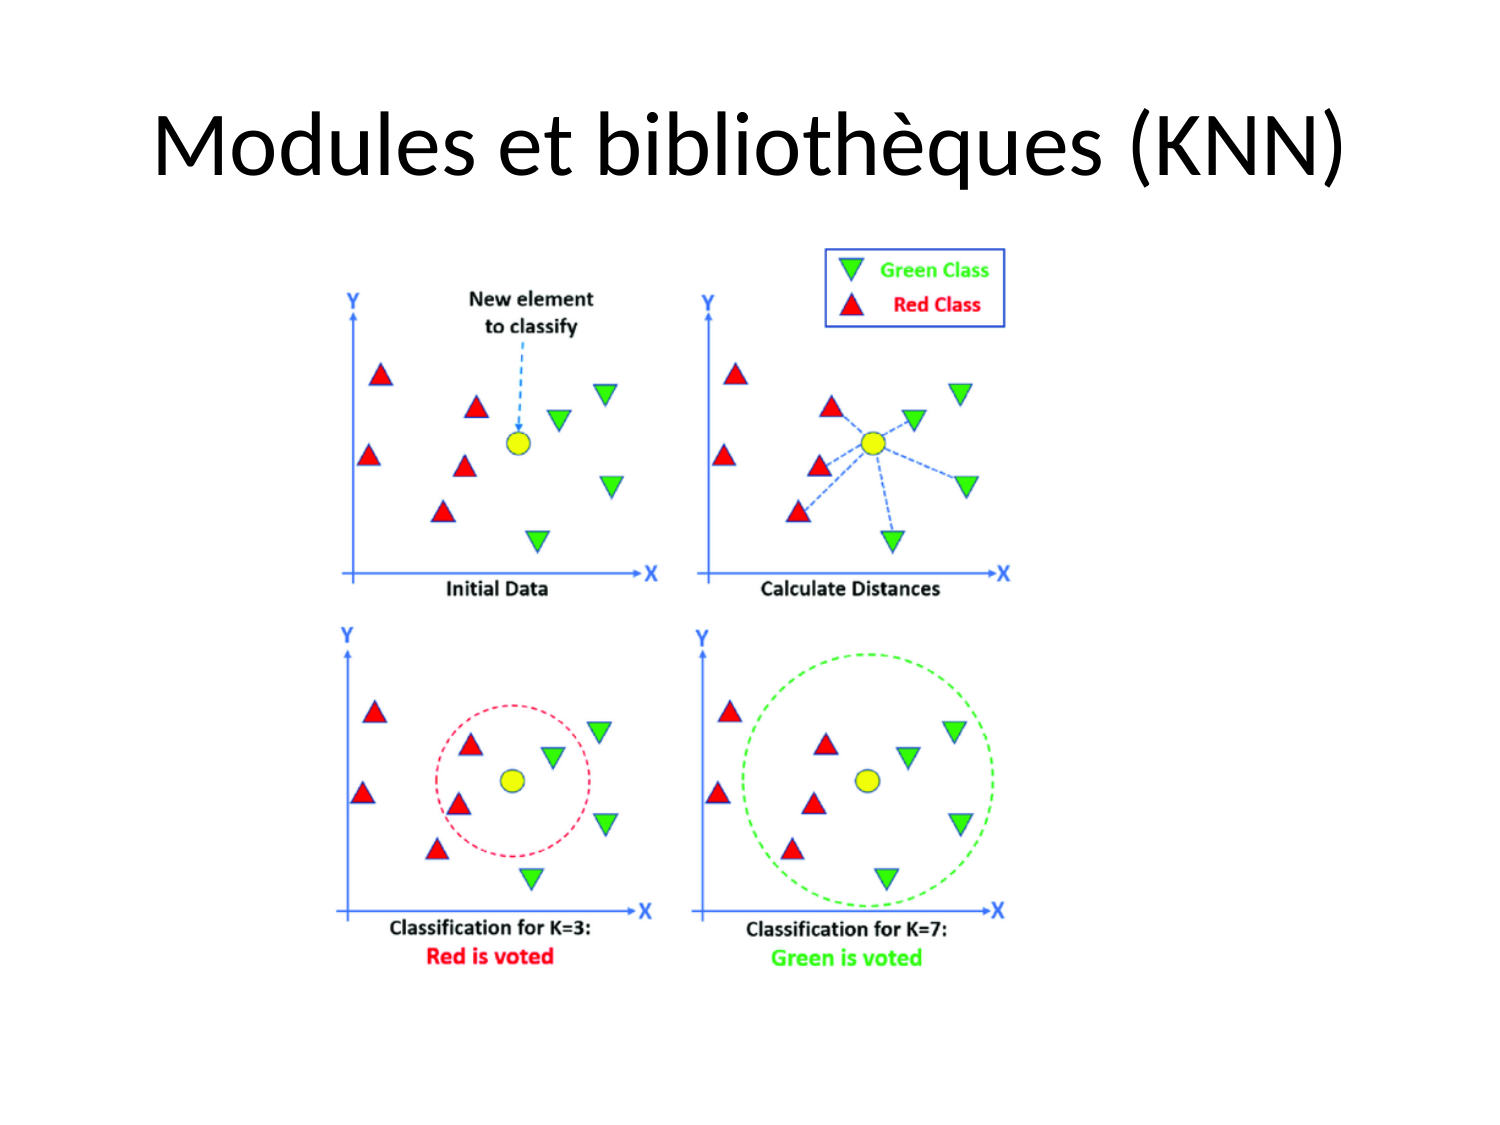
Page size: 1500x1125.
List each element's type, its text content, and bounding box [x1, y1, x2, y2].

title Modules et bibliothèques (KNN) [75, 45, 1425, 233]
picture [154, 247, 1194, 978]
